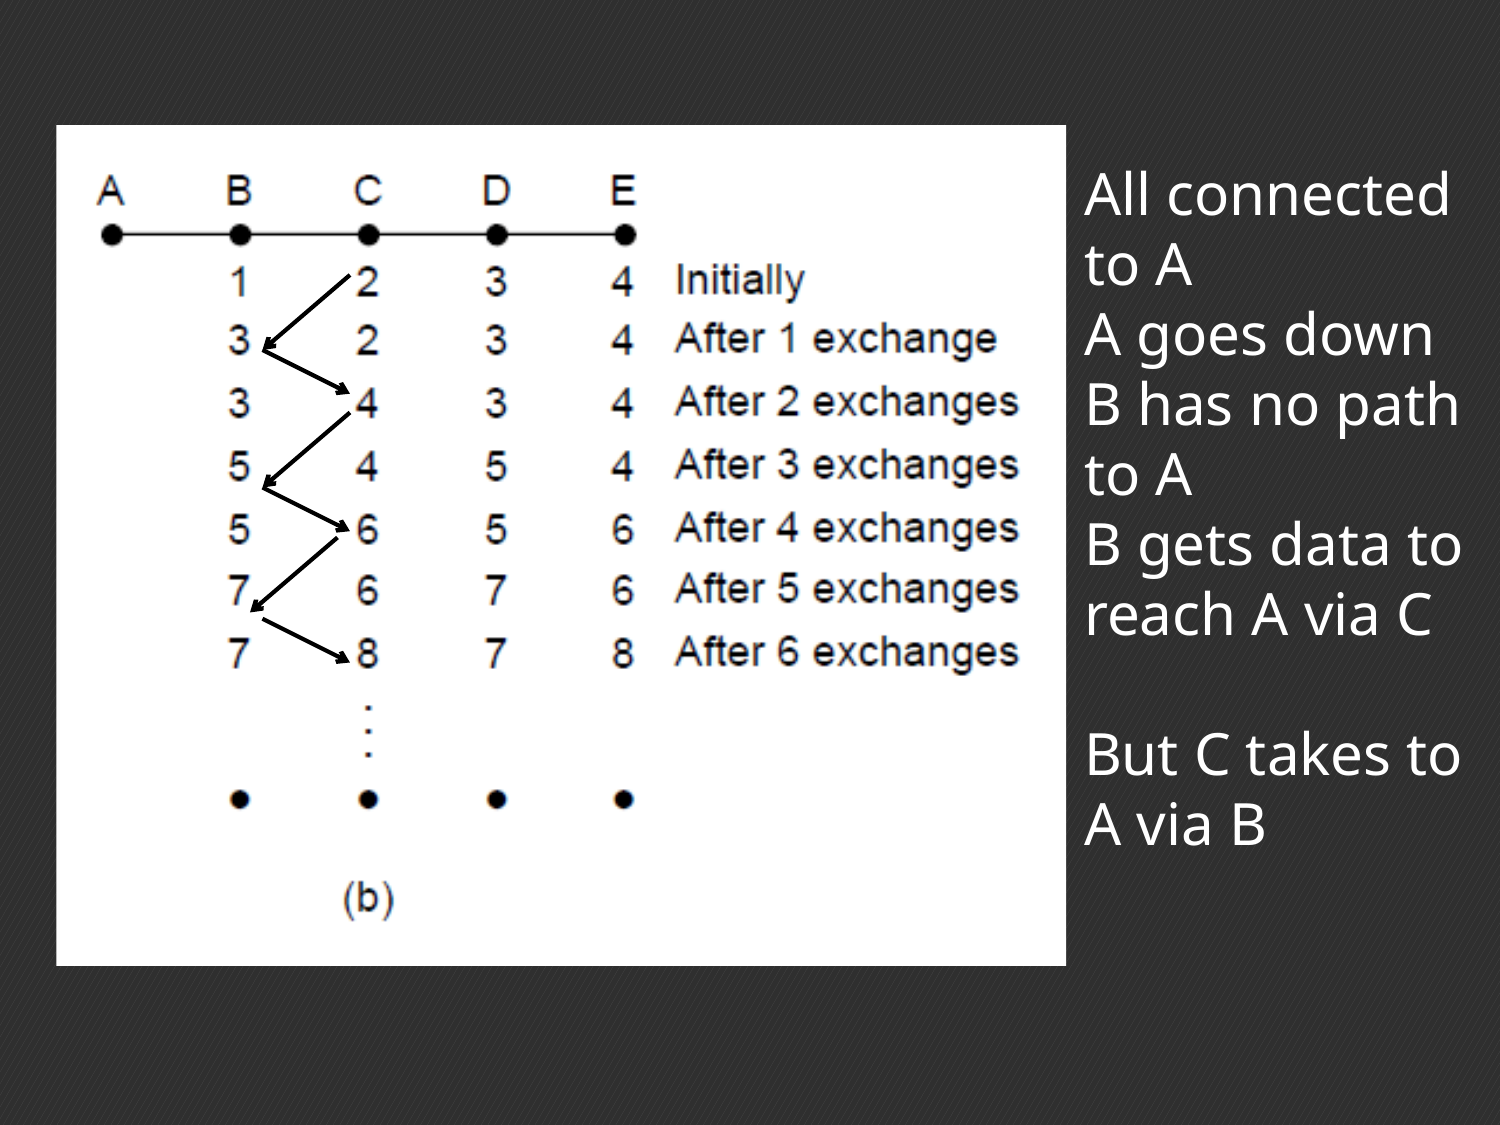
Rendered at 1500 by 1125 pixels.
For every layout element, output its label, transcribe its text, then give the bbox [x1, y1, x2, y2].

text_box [262, 412, 351, 487]
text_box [262, 618, 351, 663]
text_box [249, 537, 338, 613]
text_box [262, 349, 351, 394]
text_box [262, 274, 351, 349]
picture [56, 124, 1067, 966]
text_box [262, 487, 351, 532]
text_box All connected to A A goes down B has no path to A B gets data to reach A via C But C takes to A via B [1073, 149, 1500, 935]
